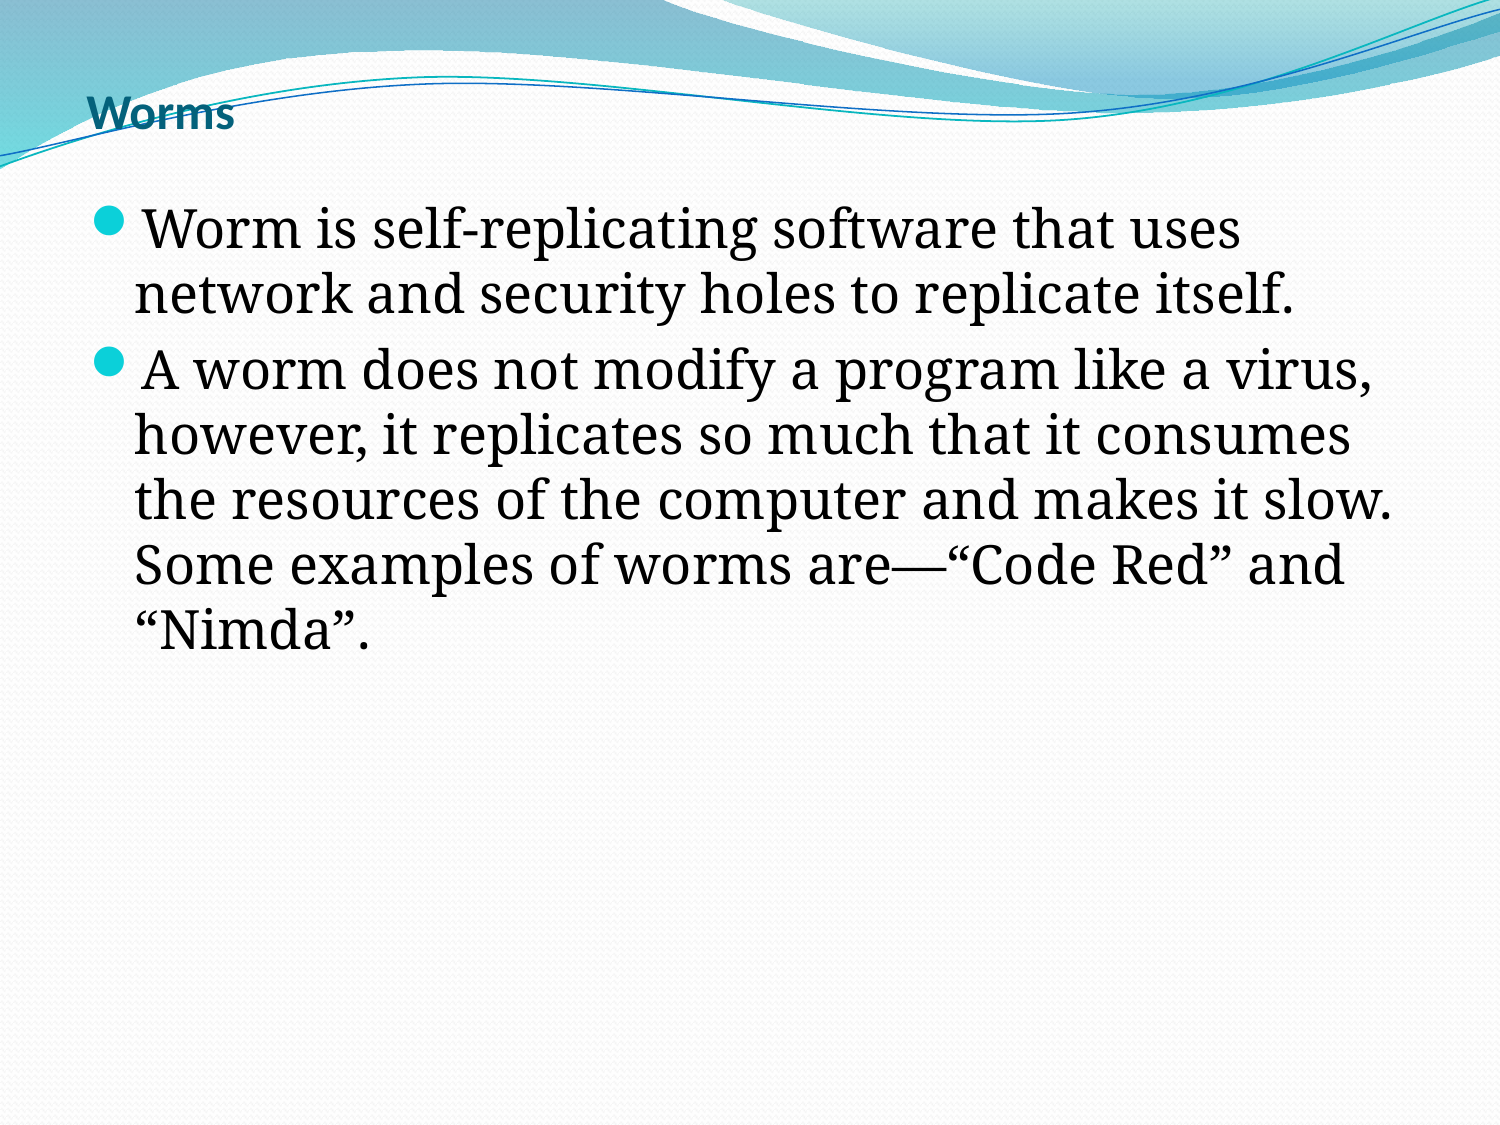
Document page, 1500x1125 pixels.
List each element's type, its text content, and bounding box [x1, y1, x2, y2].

list Worm is self-replicating software that uses network and security holes to replicate itself. A worm does not modify a program like a virus, however, it replicates so much that it consumes the resources of the computer and makes it slow. Some examples of worms are—“Code Red” and “Nimda”. [75, 187, 1425, 908]
title Worms [75, 75, 1425, 187]
